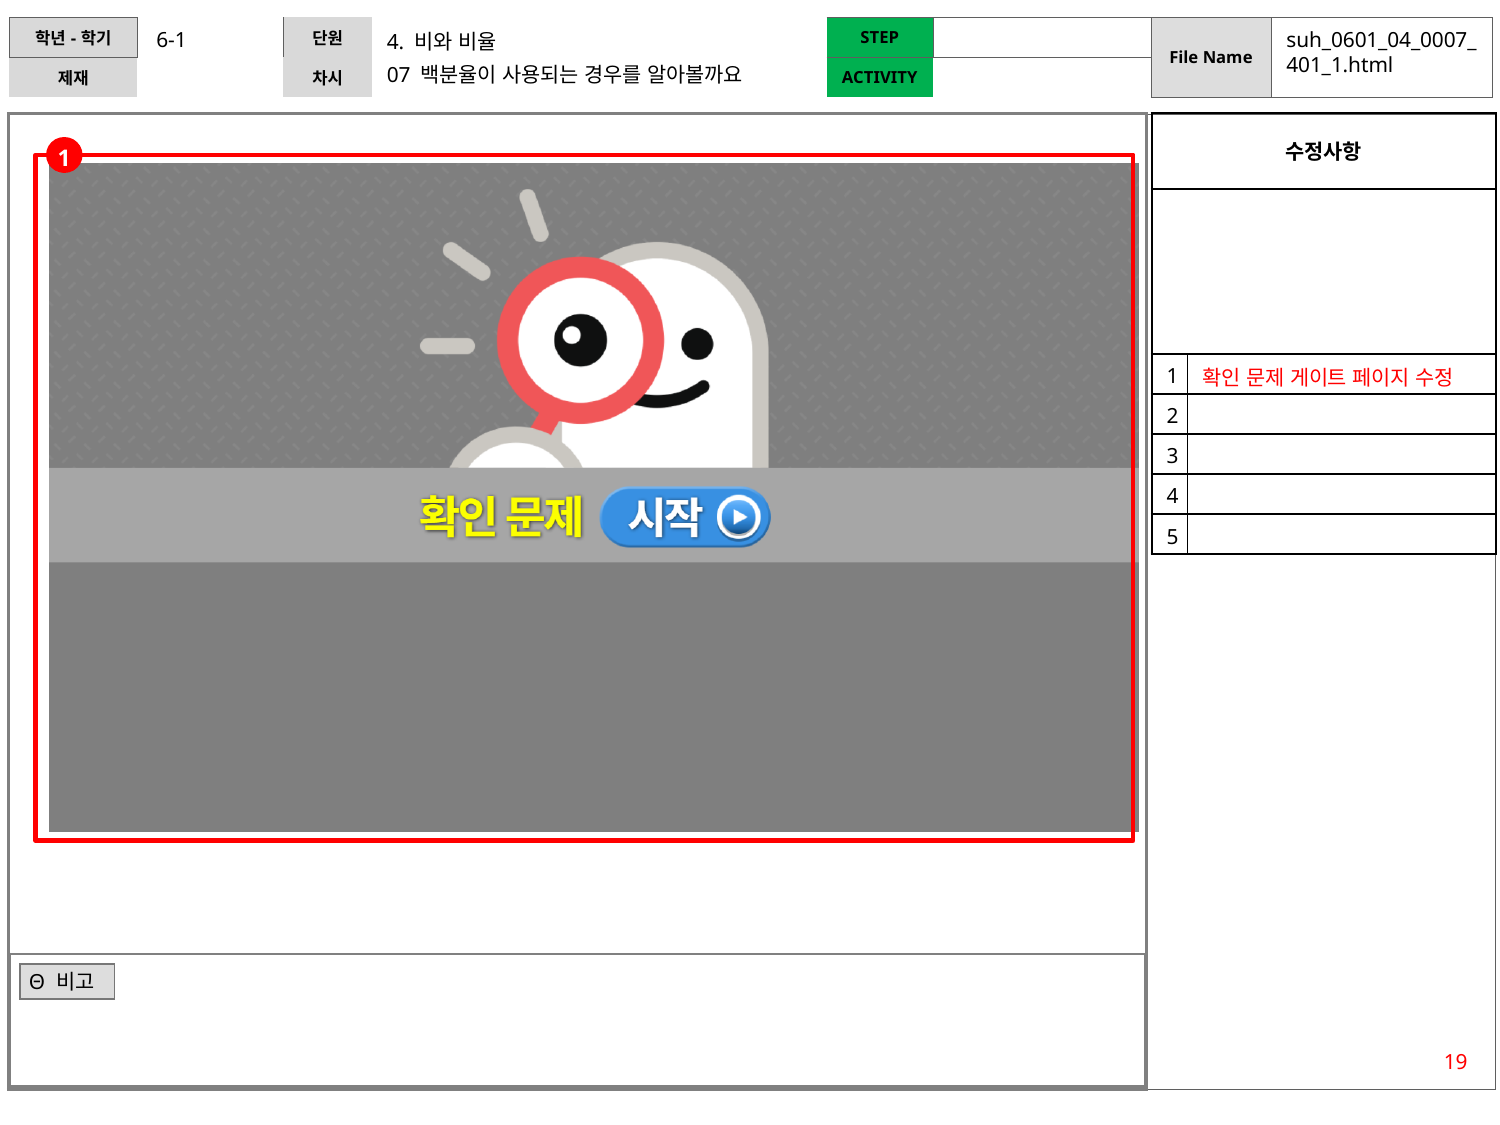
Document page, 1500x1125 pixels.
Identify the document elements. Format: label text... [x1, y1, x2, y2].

table_cell 2 [1153, 395, 1187, 433]
table_cell [1188, 395, 1495, 433]
table_cell [1188, 475, 1495, 513]
table_header 수정사항 [1153, 114, 1495, 188]
table_cell 4 [1153, 475, 1187, 513]
picture [49, 163, 1139, 833]
text_box 6-1 [141, 18, 284, 55]
table_cell 1 [1153, 355, 1187, 393]
table_cell 5 [1153, 515, 1187, 553]
table_cell [1153, 190, 1495, 353]
text_box suh_0601_04_0007_401_1.html [1271, 18, 1500, 84]
text_box 1 [43, 134, 85, 165]
table_cell 3 [1153, 435, 1187, 473]
table_cell [1188, 515, 1495, 553]
text_box 07 백분율이 사용되는 경우를 알아볼까요 [372, 54, 816, 102]
text_box [34, 153, 1135, 843]
table_cell [1188, 435, 1495, 473]
text_box 4. 비와 비율 [372, 21, 715, 57]
table_cell 확인 문제 게이트 페이지 수정 [1188, 355, 1495, 393]
